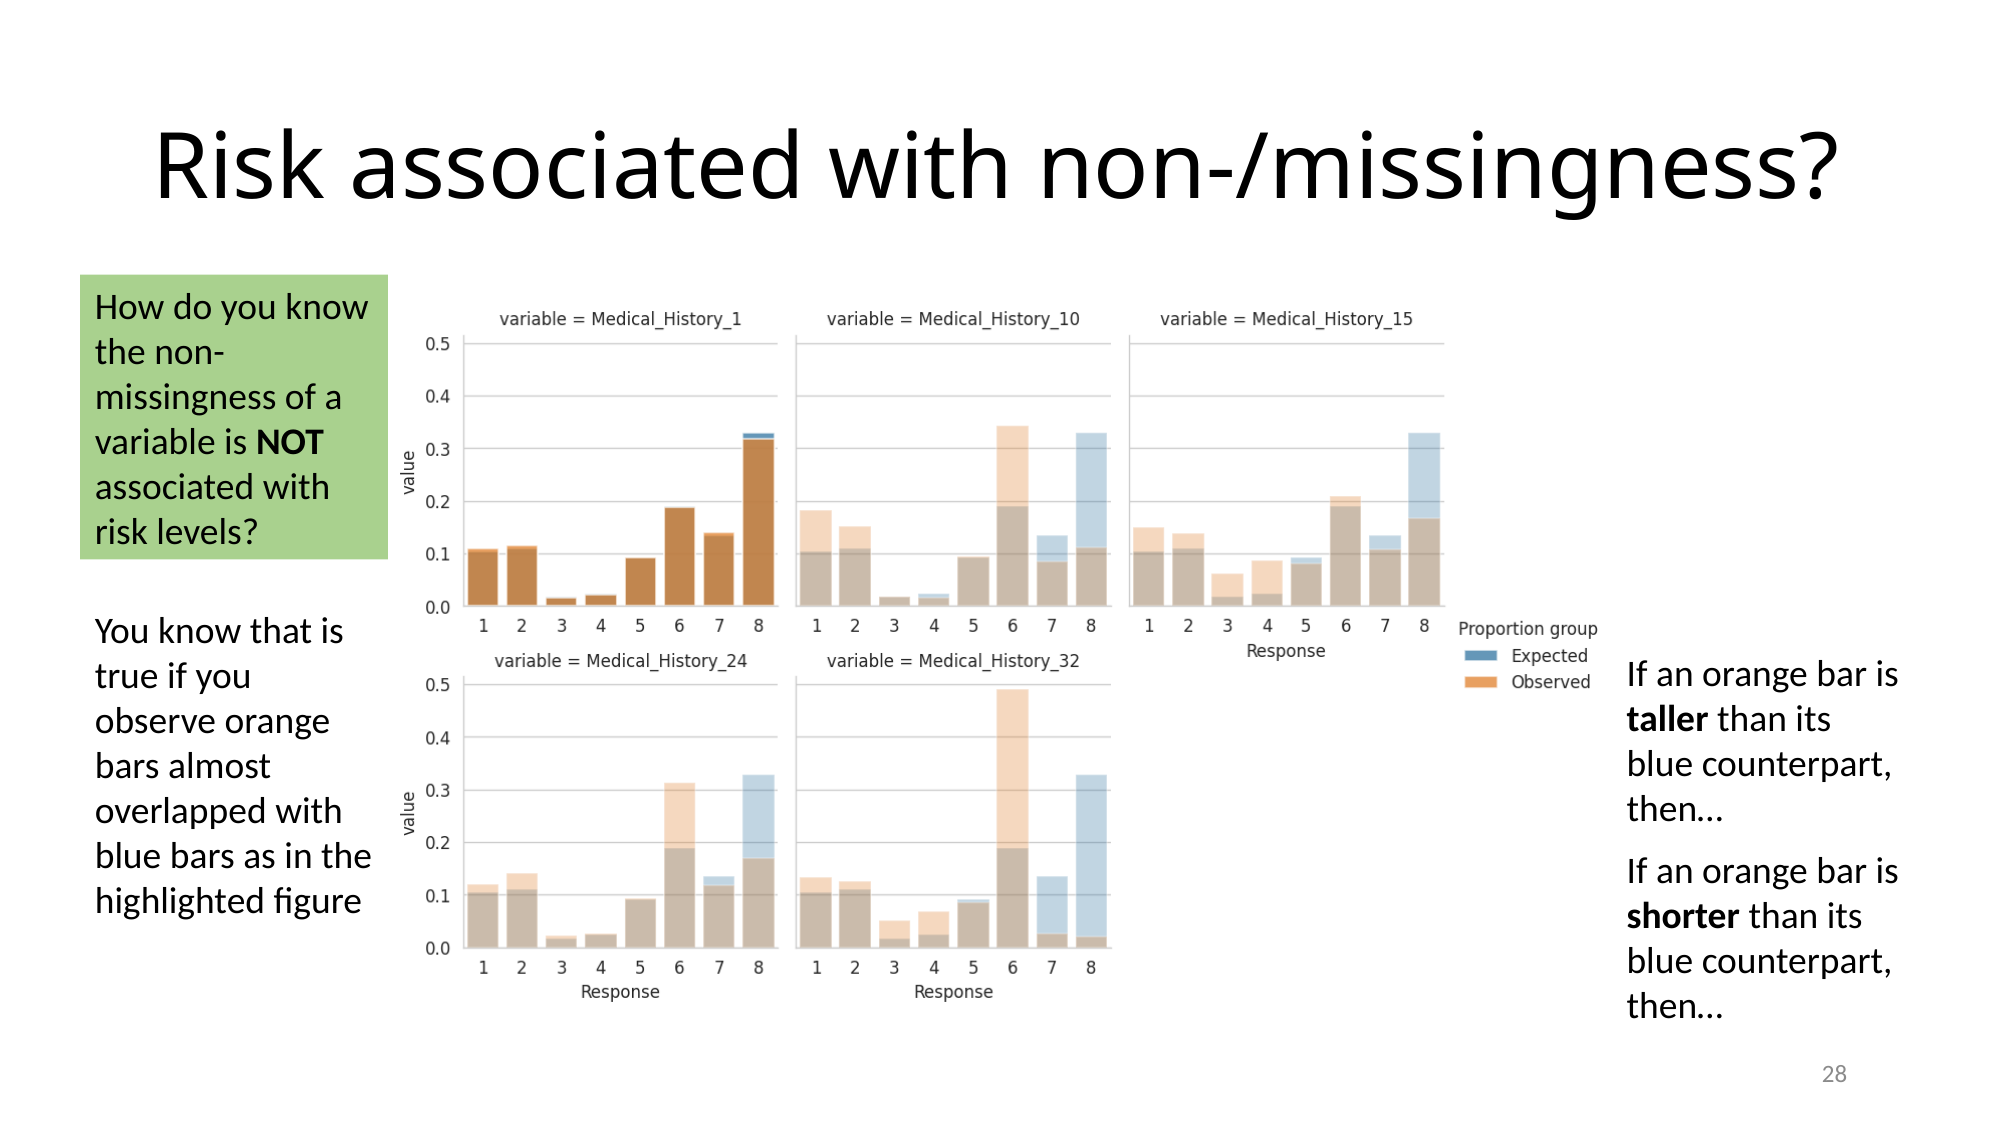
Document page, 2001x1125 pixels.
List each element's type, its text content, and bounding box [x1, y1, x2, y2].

text_box If an orange bar is shorter than its blue counterpart, then… [1611, 838, 1920, 1034]
text_box How do you know the non-missingness of a variable is NOT associated with risk levels? [80, 274, 388, 560]
slide_number 28 [1412, 1042, 1863, 1103]
text_box If an orange bar is taller than its blue counterpart, then… [1612, 641, 1920, 837]
title Risk associated with non-/missingness? [137, 59, 1863, 278]
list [388, 299, 1612, 1014]
text_box You know that is true if you observe orange bars almost overlapped with blue bars as in the highlighted figure [80, 598, 388, 929]
